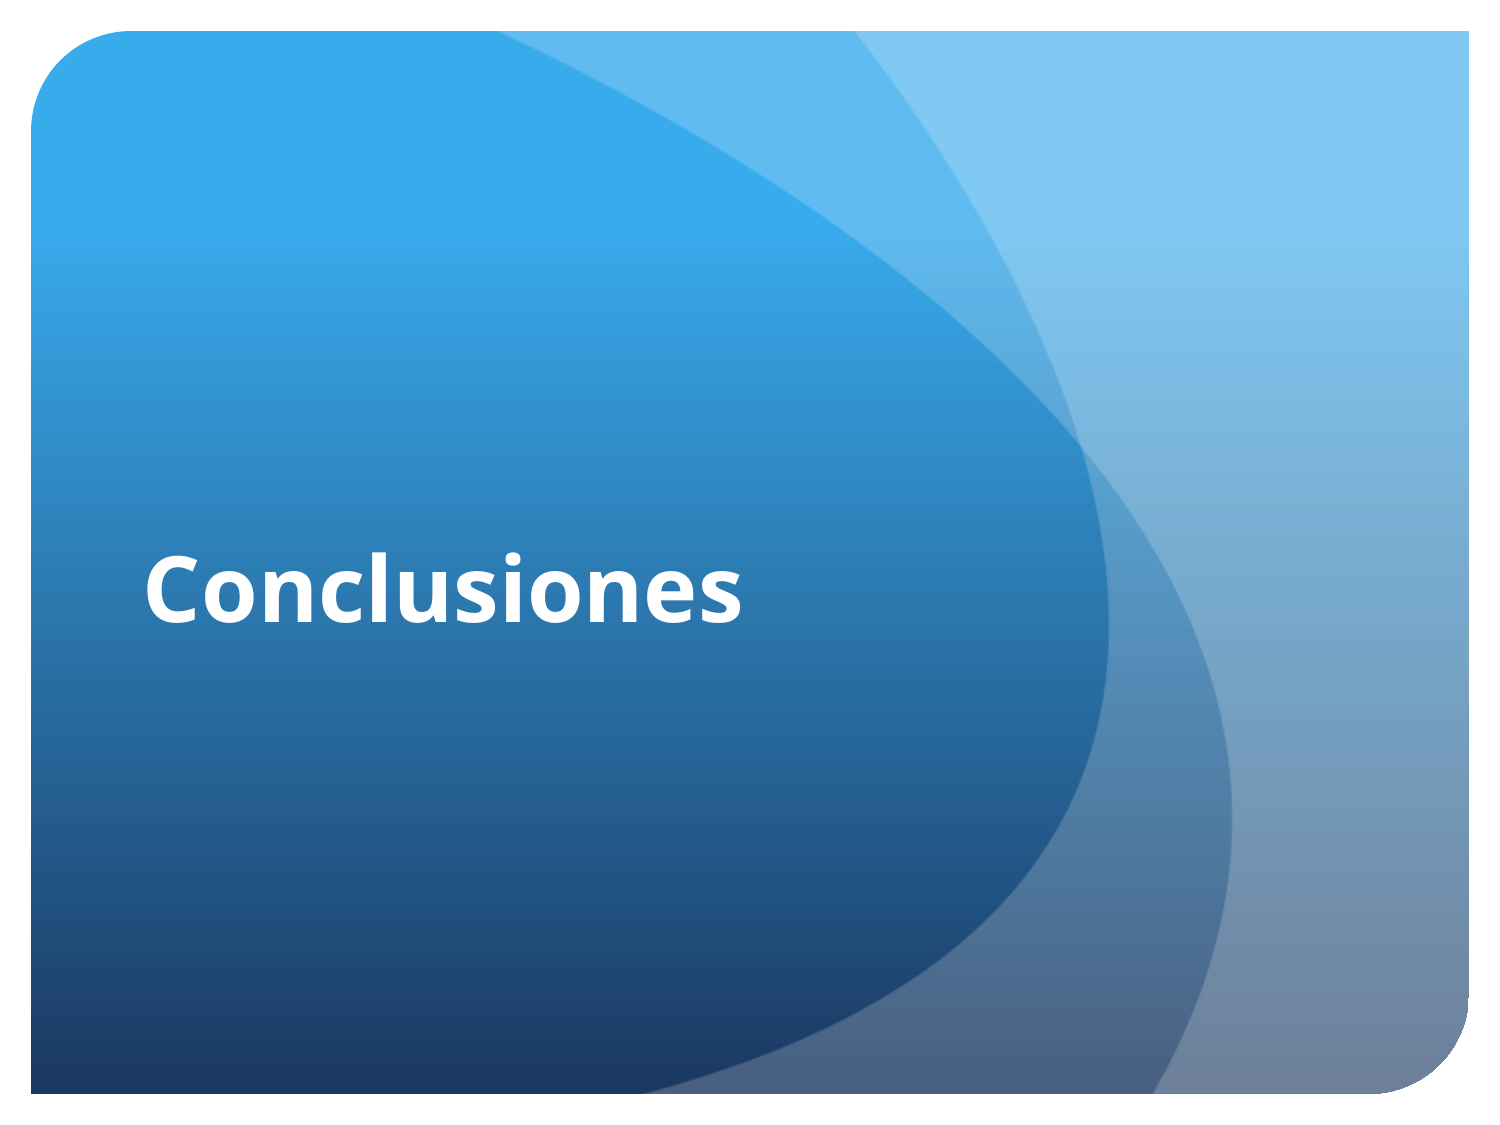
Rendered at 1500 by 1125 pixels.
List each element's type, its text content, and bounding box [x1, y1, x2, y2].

picture [25, 30, 1474, 1095]
title Conclusiones [127, 425, 1372, 649]
